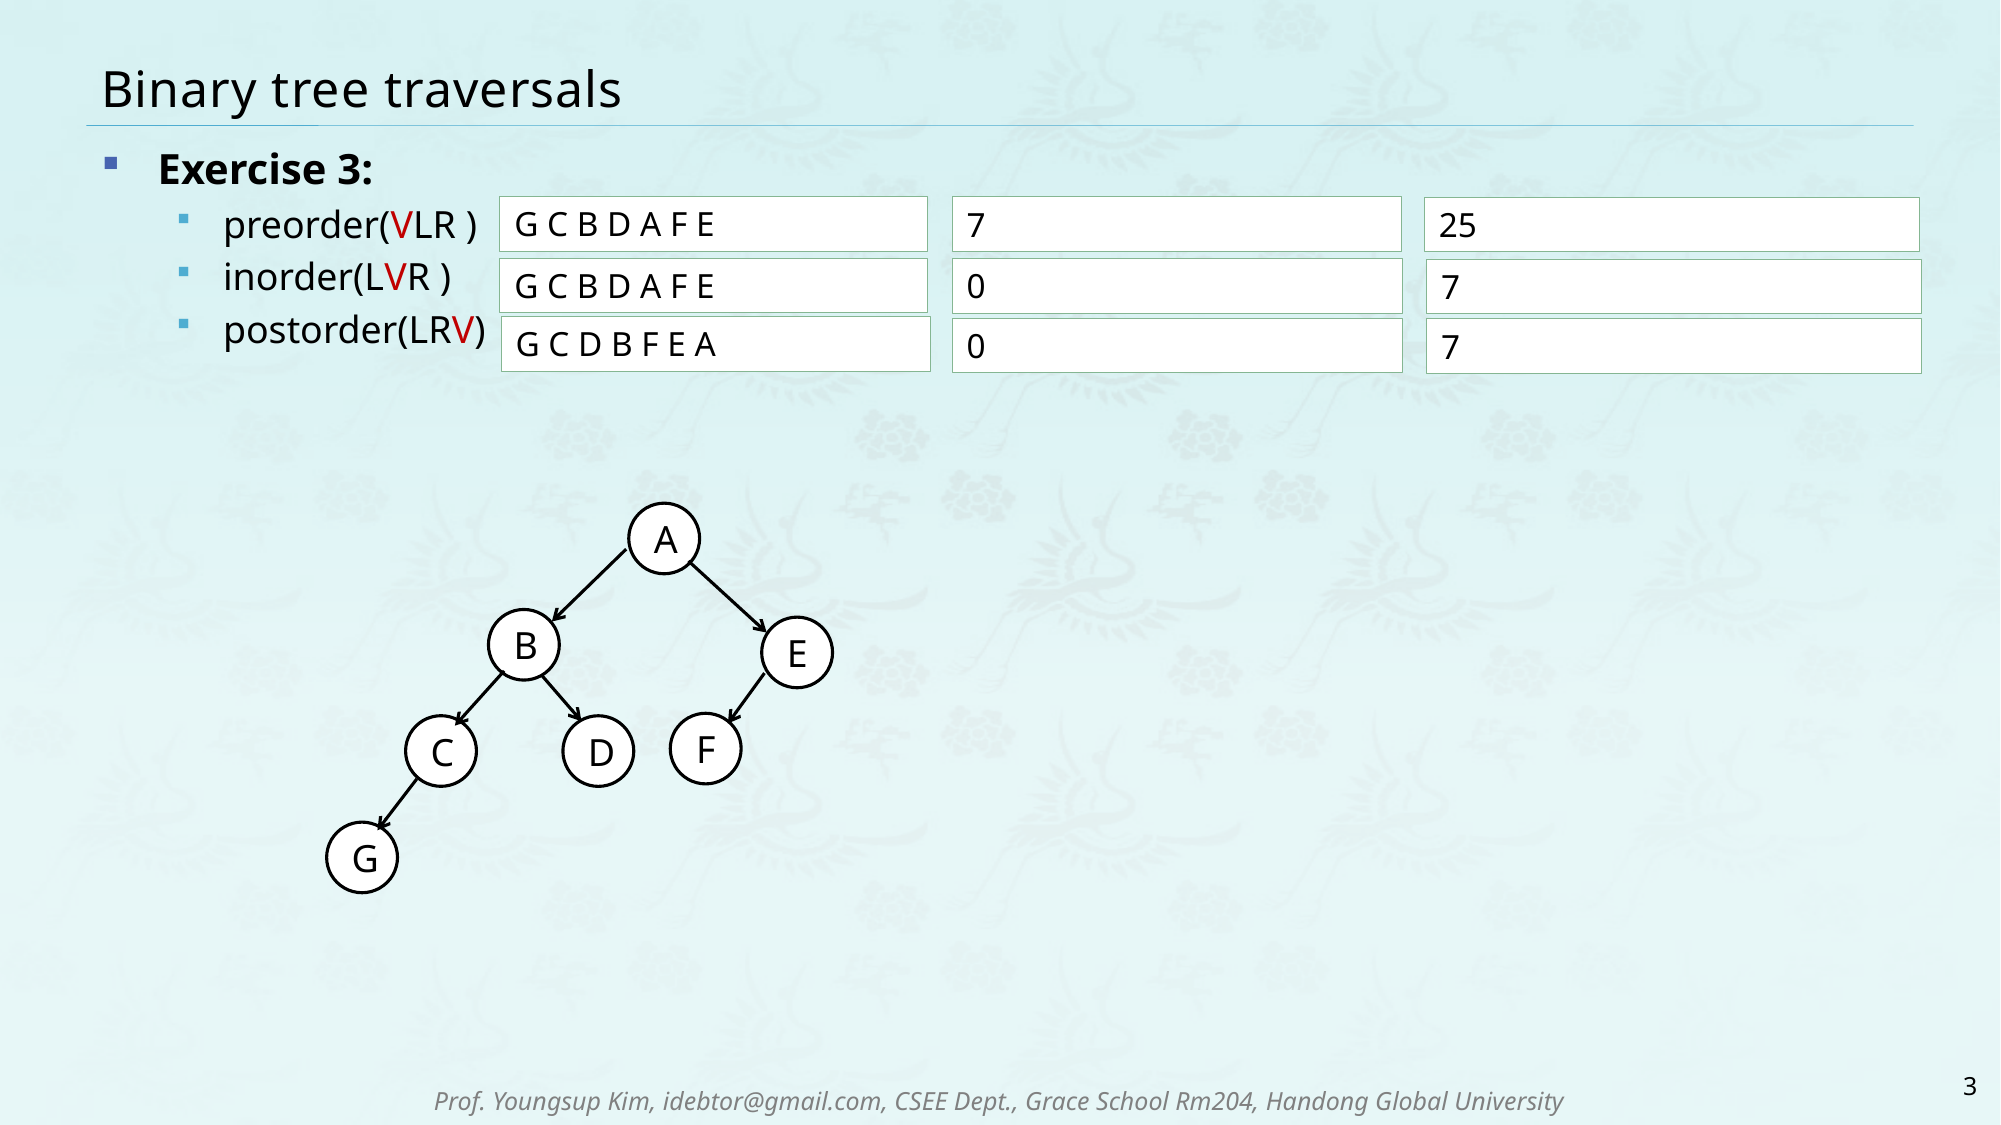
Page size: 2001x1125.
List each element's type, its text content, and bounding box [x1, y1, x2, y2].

title Binary tree traversals [86, 50, 1914, 126]
text_box 7 [1425, 257, 1923, 315]
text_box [326, 503, 833, 893]
text_box G C B D A F E [498, 256, 929, 314]
text_box 0 [950, 257, 1404, 314]
text_box G C D B F E A [499, 315, 931, 372]
text_box G C B D A F E [498, 195, 929, 252]
text_box 25 [1423, 196, 1921, 253]
text_box 7 [1425, 317, 1923, 375]
slide_number 3 [1816, 1057, 1993, 1118]
list Exercise 3: preorder(VLR ) inorder(LVR ) postorder(LRV) [86, 135, 1914, 1058]
text_box 0 [950, 317, 1404, 374]
text_box 7 [950, 195, 1402, 253]
